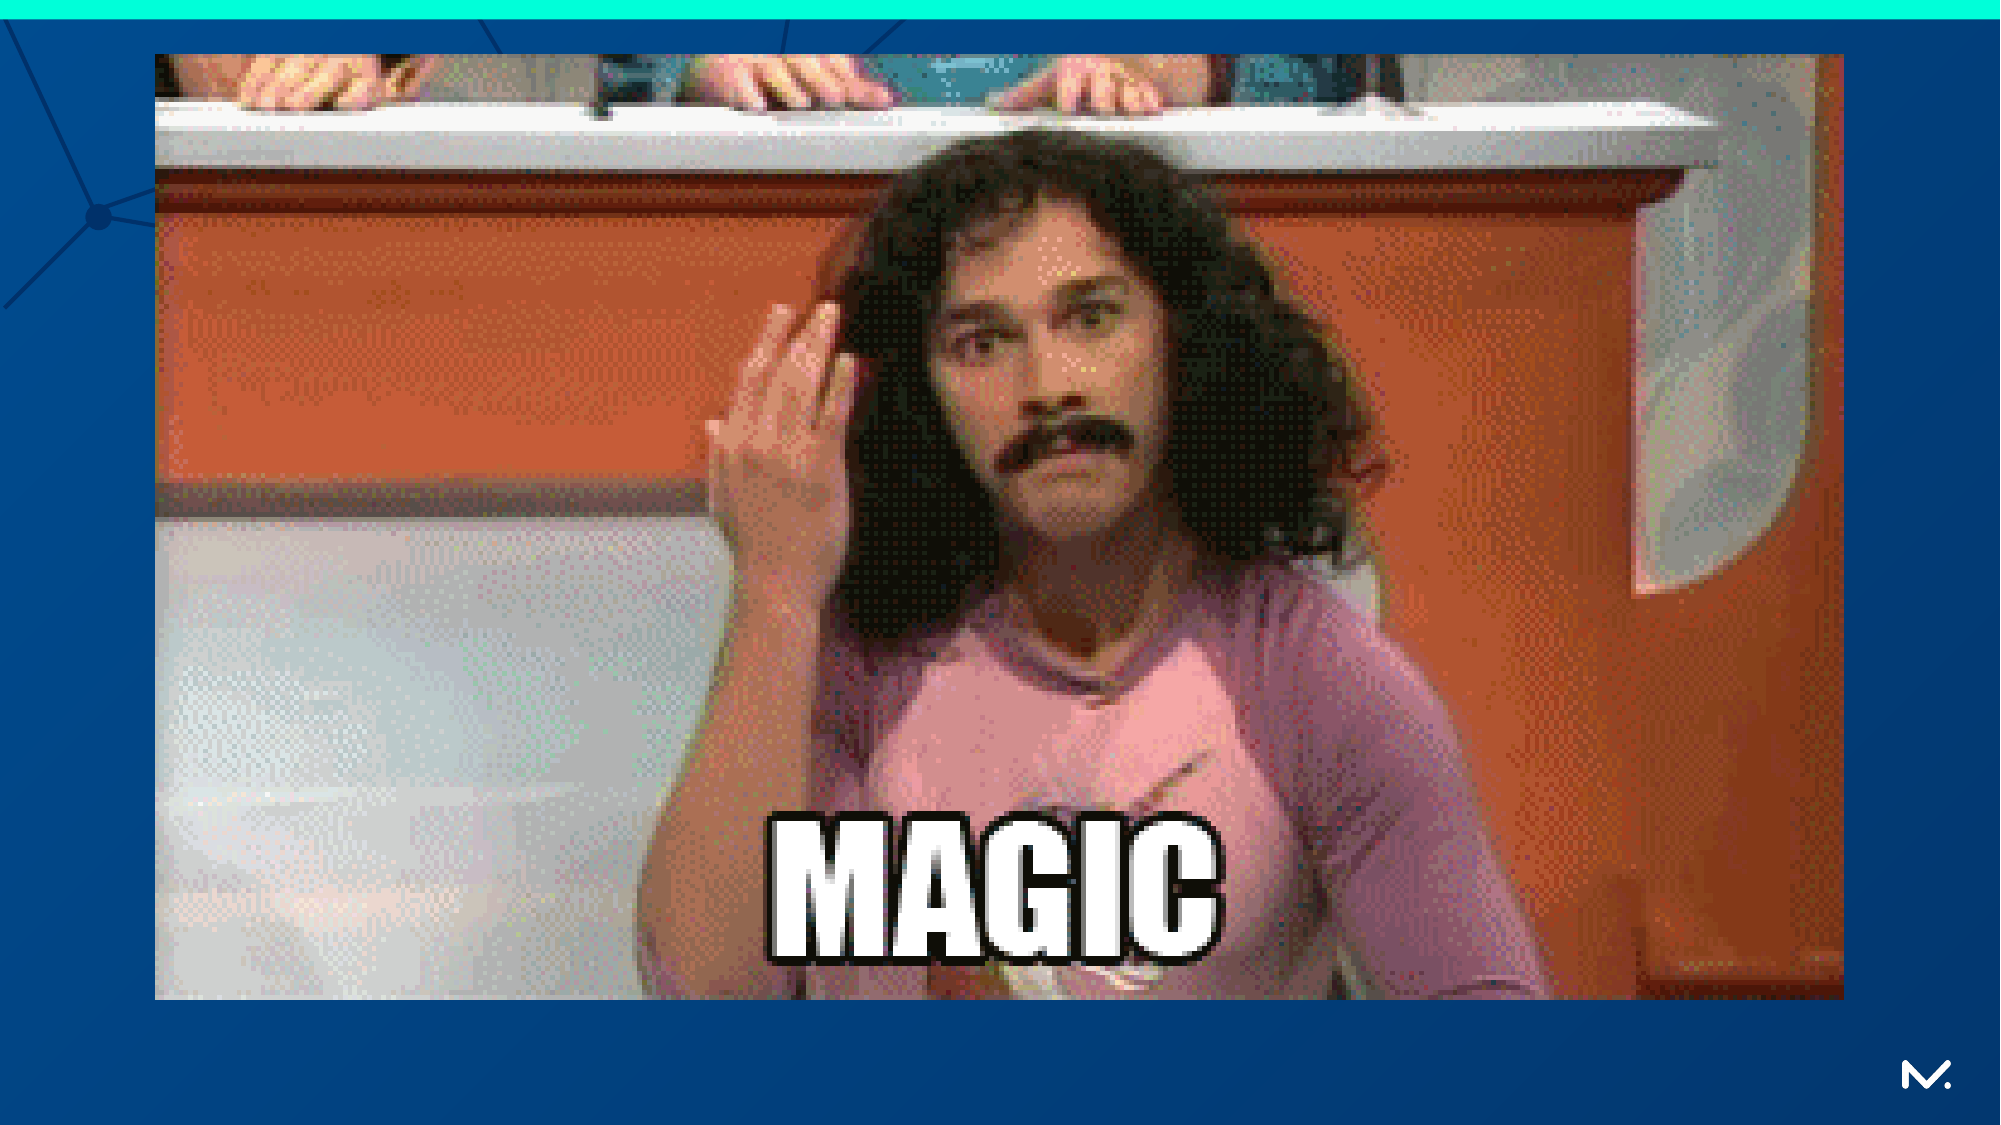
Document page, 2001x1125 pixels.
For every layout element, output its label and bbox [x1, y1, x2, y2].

text_box [85, 203, 112, 231]
text_box [0, 0, 2000, 20]
picture [1902, 1060, 1951, 1089]
picture [155, 53, 1845, 1000]
text_box [0, 20, 2000, 1125]
